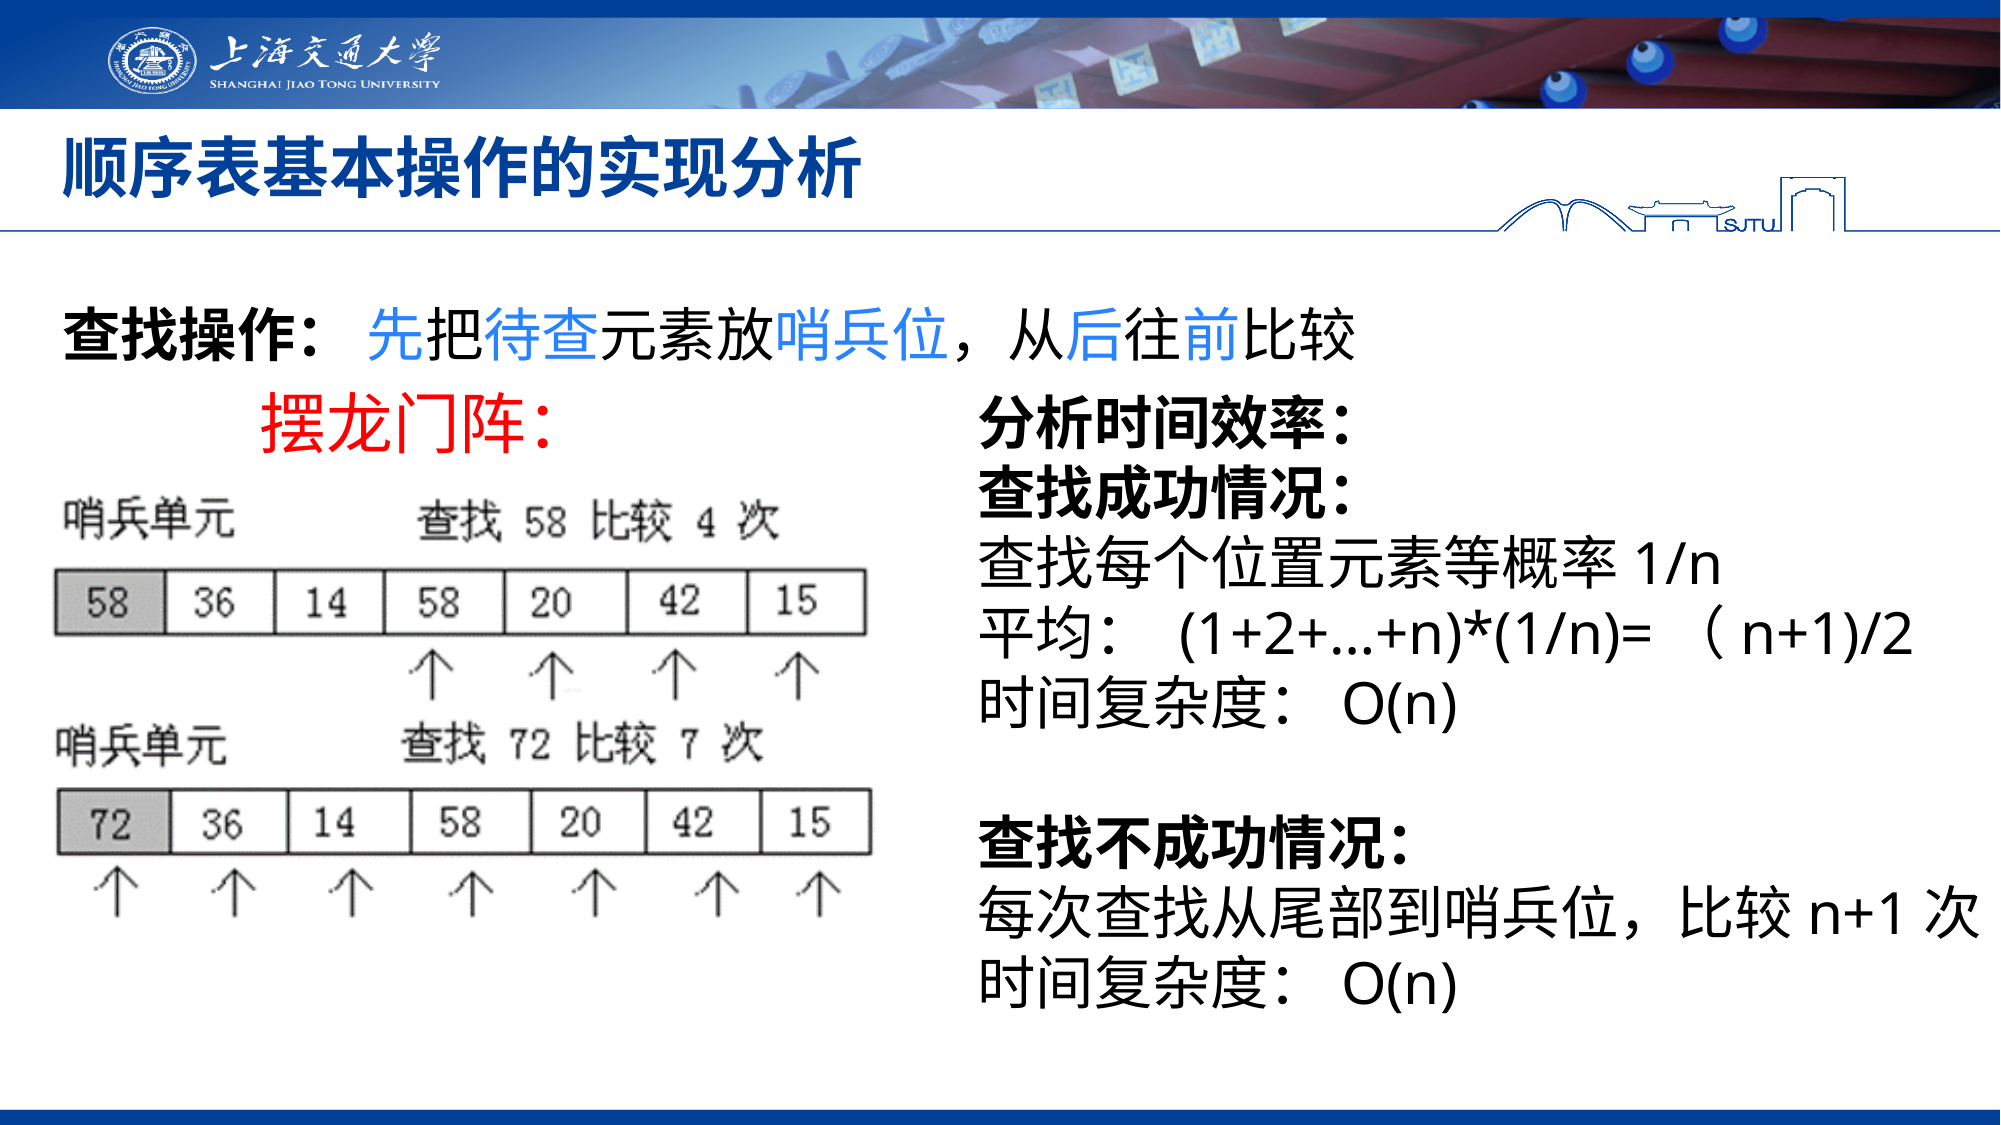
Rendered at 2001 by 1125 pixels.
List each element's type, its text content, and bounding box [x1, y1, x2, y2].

picture [0, 0, 2001, 109]
picture [47, 489, 883, 920]
list 查找操作： 先把待查元素放哨兵位，从后往前比较 [47, 276, 1748, 379]
title 顺序表基本操作的实现分析 [47, 123, 1879, 218]
text_box 摆龙门阵： [244, 374, 613, 470]
text_box 分析时间效率： 查找成功情况： 查找每个位置元素等概率1/n 平均： (1+2+…+n)*(1/n)=（n+1)/2 时间复杂度：O(n) 查找不成功情况： 每次查找从尾部到哨兵位，比较n+1次 时间复杂度：O(n) [962, 378, 2000, 1024]
